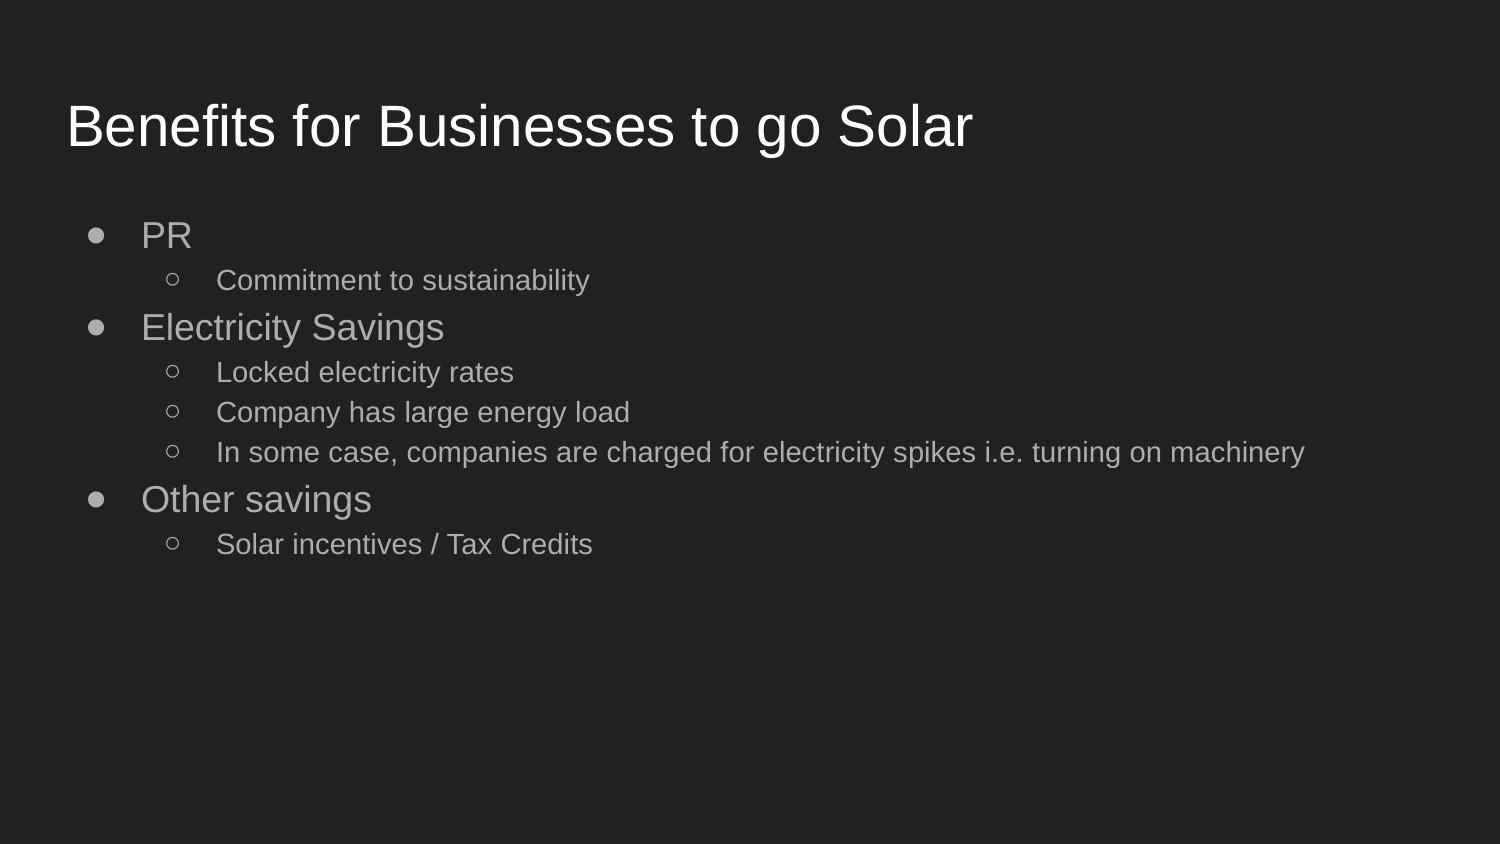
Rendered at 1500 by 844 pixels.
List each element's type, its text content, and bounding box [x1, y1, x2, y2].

title Benefits for Businesses to go Solar [51, 72, 1449, 167]
list PR Commitment to sustainability Electricity Savings Locked electricity rates Company has large energy load In some case, companies are charged for electricity spikes i.e. turning on machinery Other savings Solar incentives / Tax Credits [51, 189, 1449, 750]
